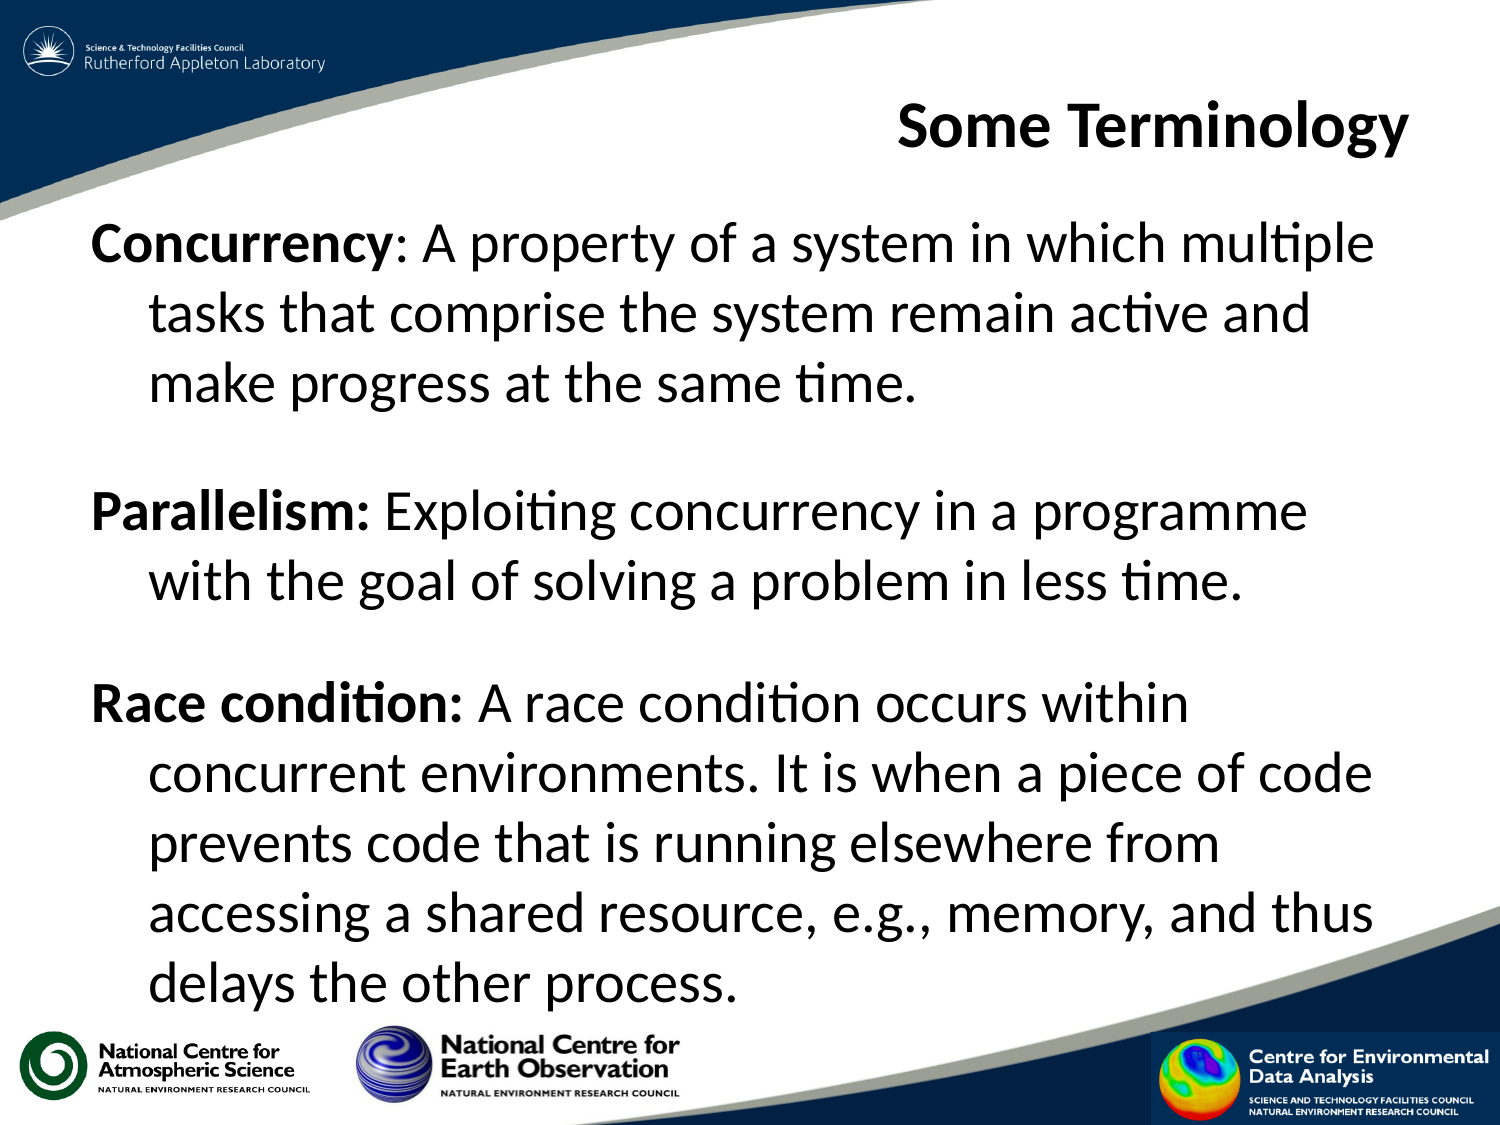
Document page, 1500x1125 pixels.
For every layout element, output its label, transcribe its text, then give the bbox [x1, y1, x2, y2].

list Concurrency: A property of a system in which multiple tasks that comprise the system remain active and make progress at the same time. Parallelism: Exploiting concurrency in a programme with the goal of solving a problem in less time. Race condition: A race condition occurs within concurrent environments. It is when a piece of code prevents code that is running elsewhere from accessing a shared resource, e.g., memory, and thus delays the other process. [76, 196, 1427, 1106]
picture [518, 893, 1500, 1125]
title Some Terminology [856, 45, 1425, 196]
picture [17, 1029, 76, 1101]
picture [0, 0, 982, 233]
